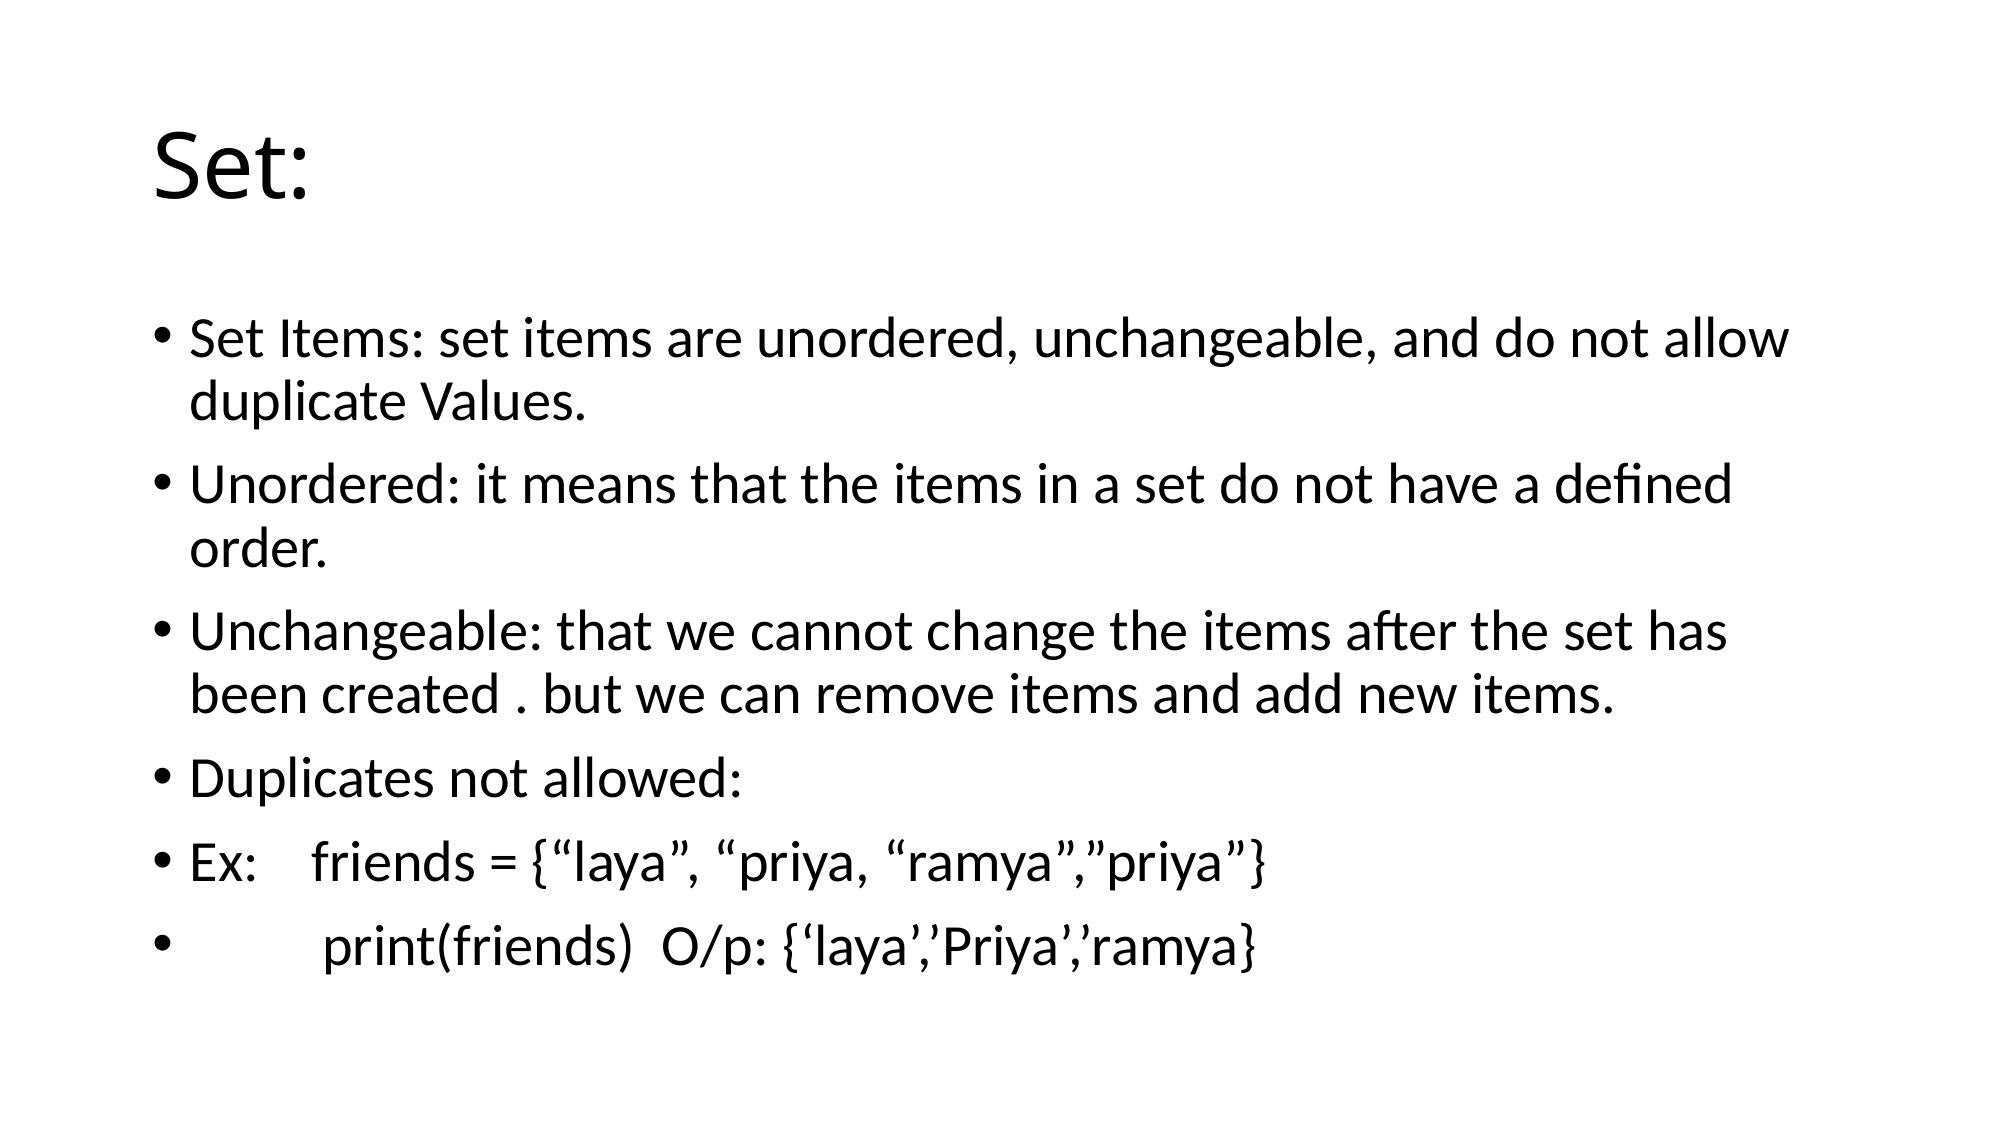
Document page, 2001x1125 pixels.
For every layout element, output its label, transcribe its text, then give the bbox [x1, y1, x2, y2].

title Set: [137, 59, 1863, 278]
list Set Items: set items are unordered, unchangeable, and do not allow duplicate Values. Unordered: it means that the items in a set do not have a defined order. Unchangeable: that we cannot change the items after the set has been created . but we can remove items and add new items. Duplicates not allowed: Ex: friends = {“laya”, “priya, “ramya”,”priya”} print(friends) O/p: {‘laya’,’Priya’,’ramya} [137, 299, 1863, 1014]
